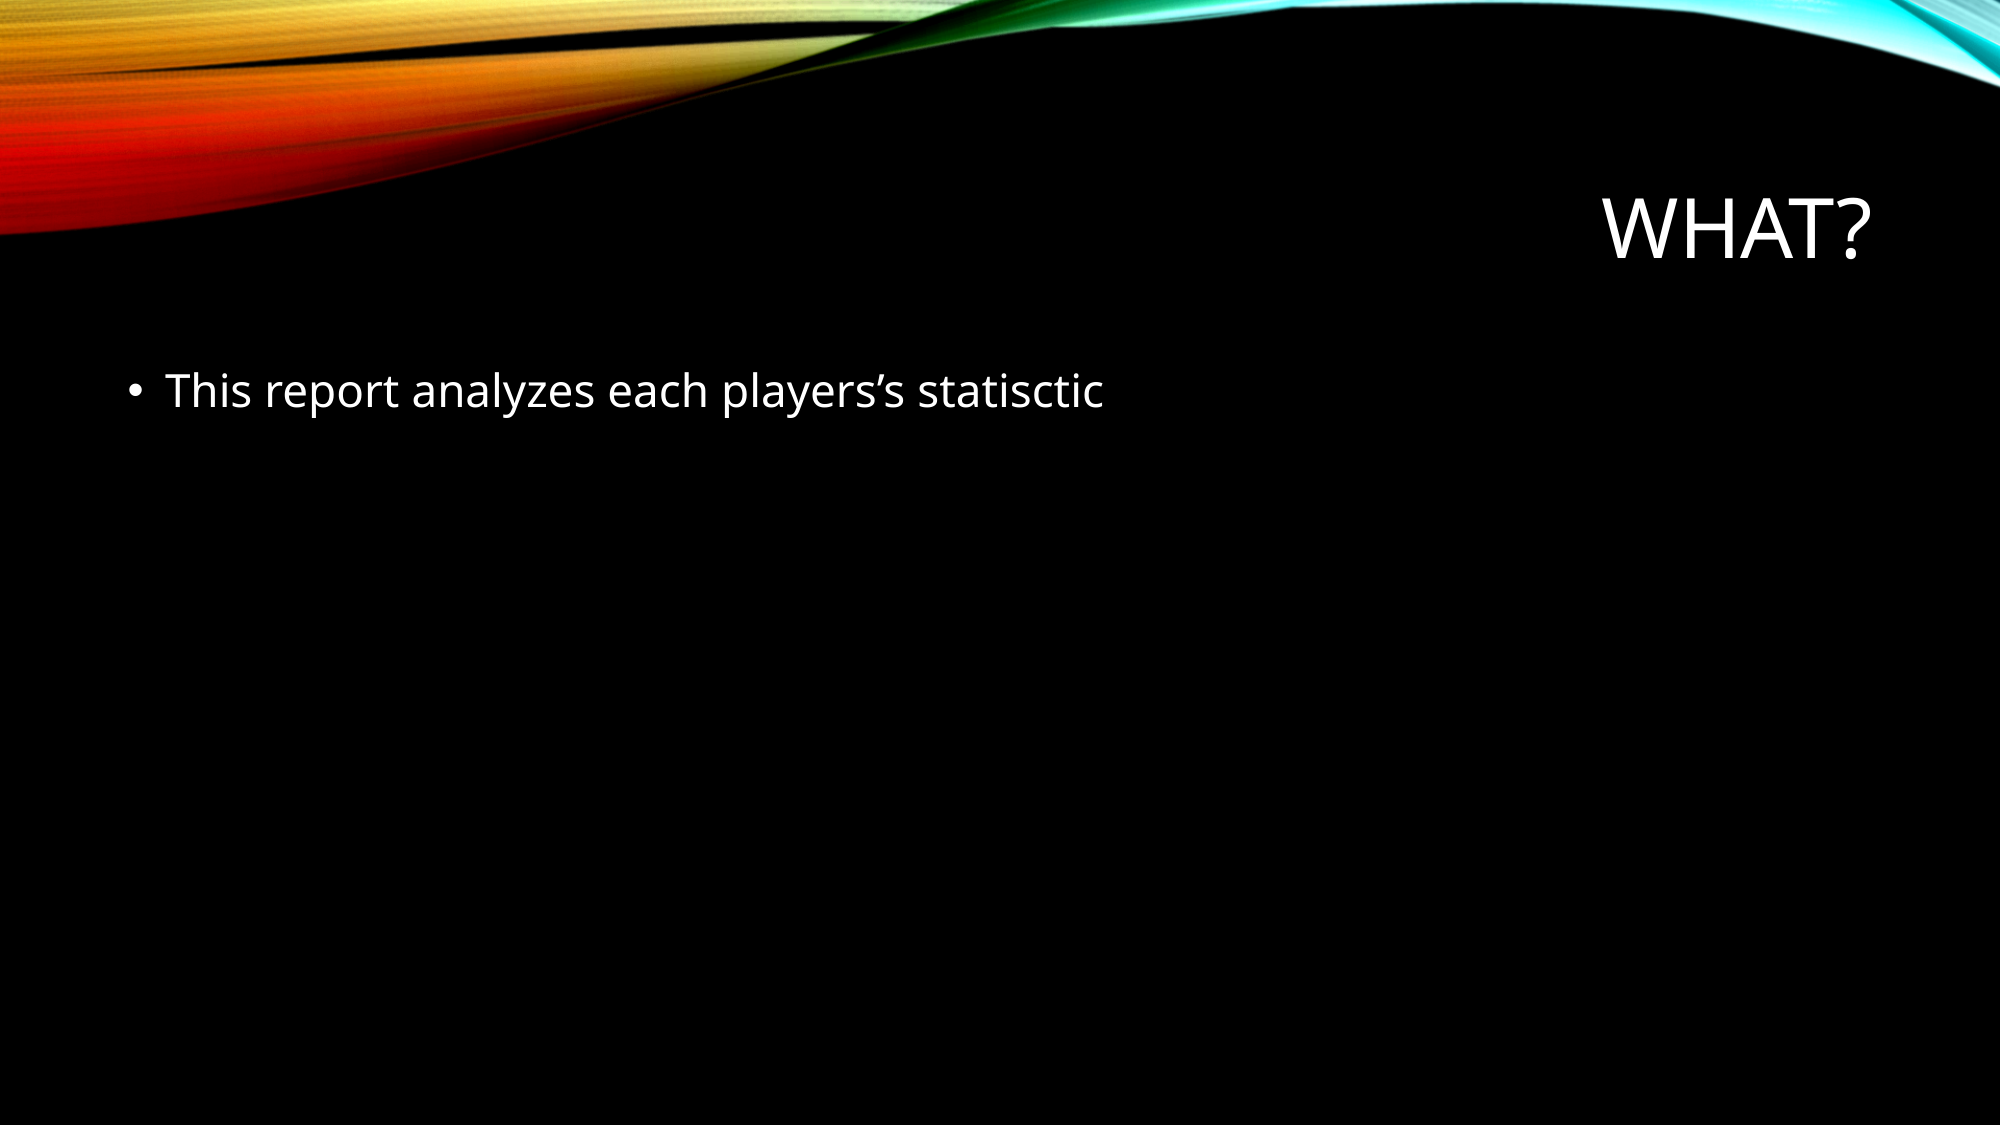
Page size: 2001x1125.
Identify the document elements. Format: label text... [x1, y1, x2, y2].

title WHAT? [474, 125, 1888, 338]
list This report analyzes each players’s statisctic [112, 360, 1888, 1021]
picture [0, 0, 2000, 237]
